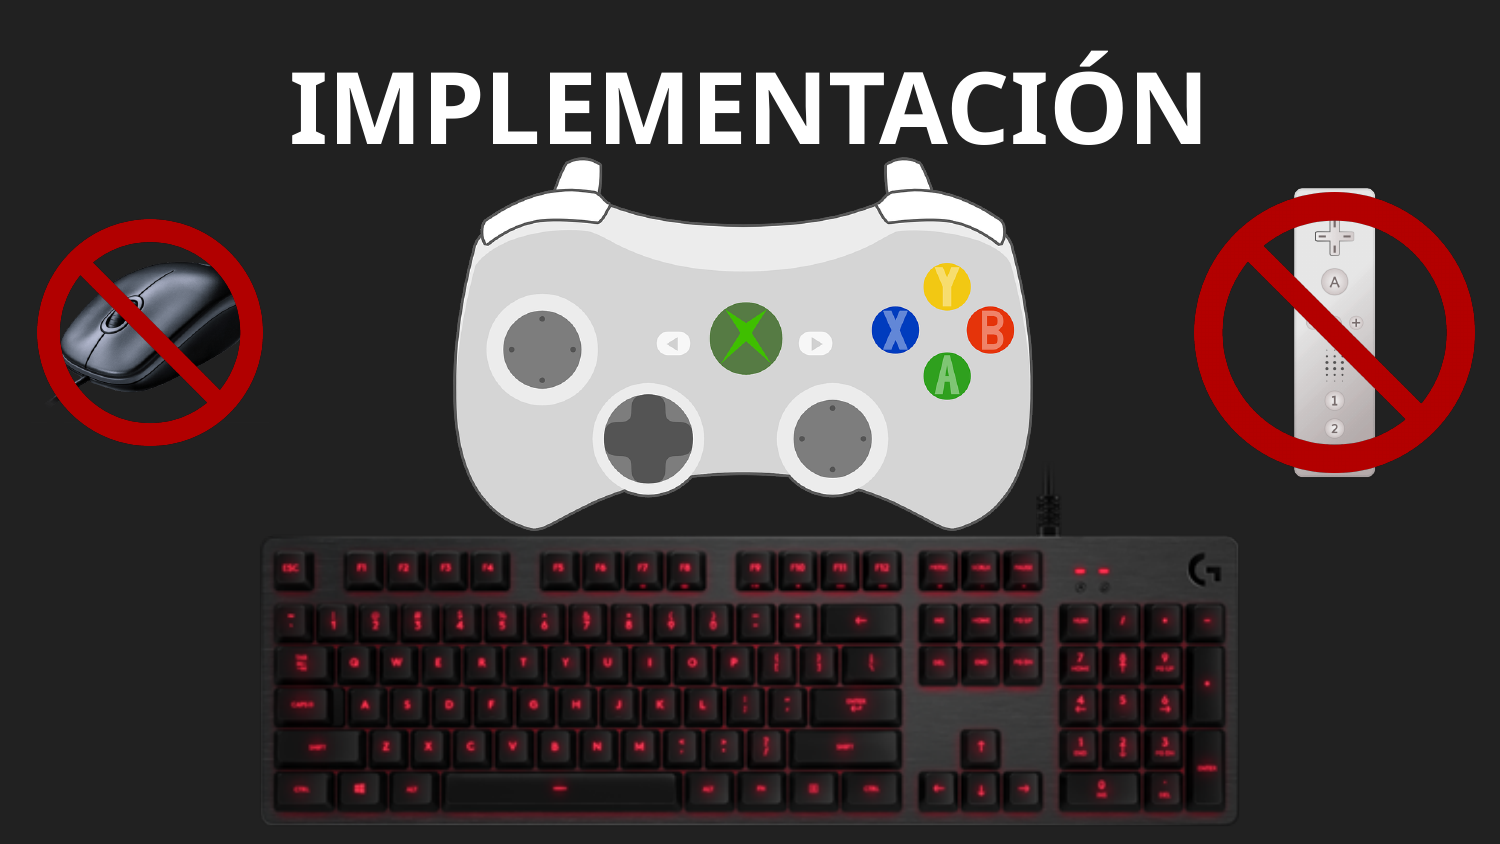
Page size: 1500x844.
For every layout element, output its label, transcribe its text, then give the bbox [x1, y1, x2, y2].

title IMPLEMENTACIÓN [51, 29, 1449, 158]
picture [15, 156, 1475, 844]
